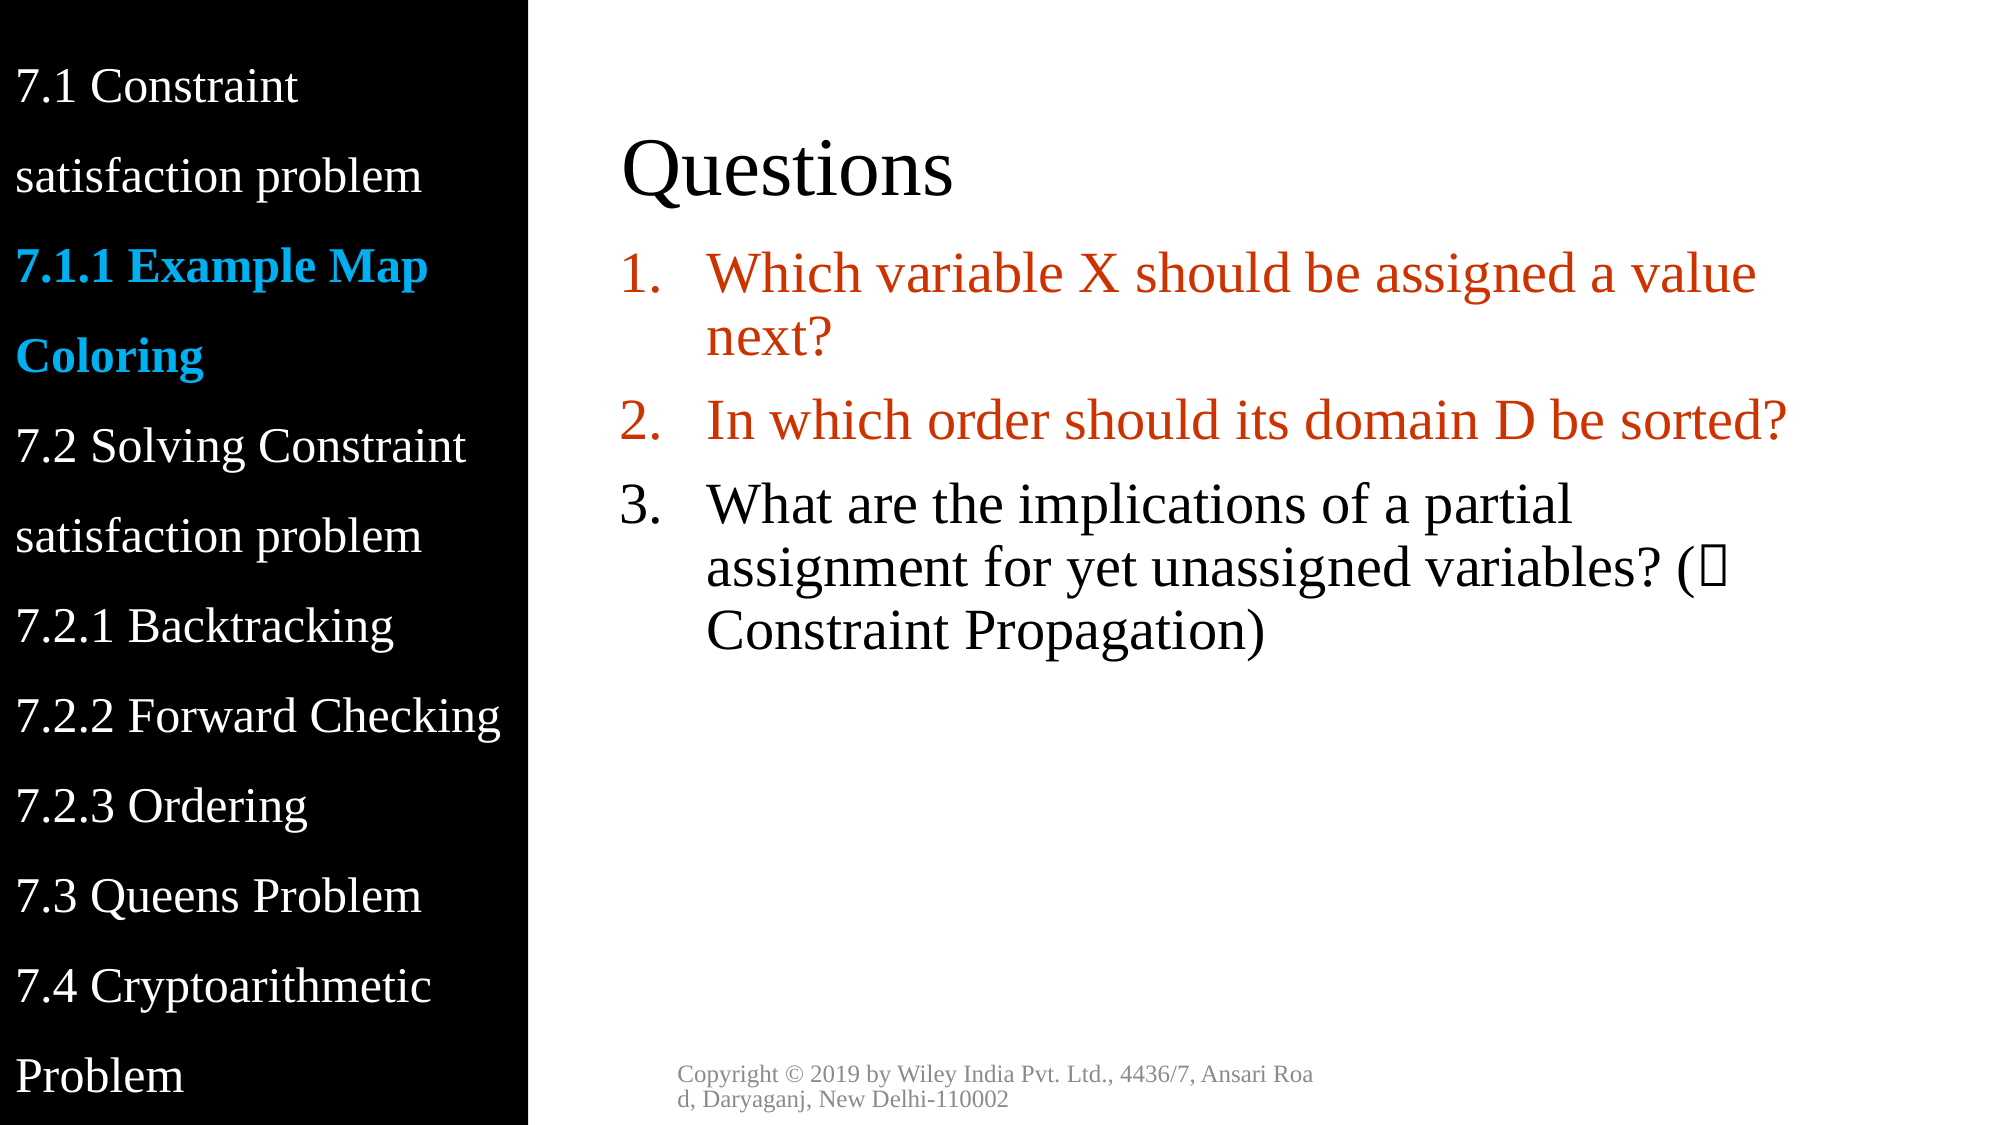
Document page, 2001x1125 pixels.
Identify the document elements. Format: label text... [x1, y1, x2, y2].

footer Copyright © 2019 by Wiley India Pvt. Ltd., 4436/7, Ansari Road, Daryaganj, New Delhi-110002 [662, 1042, 1338, 1103]
list Which variable X should be assigned a value next? In which order should its domain D be sorted? What are the implications of a partial assignment for yet unassigned variables? ( Constraint Propagation) [604, 234, 1863, 949]
text_box 7.1 Constraint satisfaction problem 7.1.1 Example Map Coloring 7.2 Solving Constraint satisfaction problem 7.2.1 Backtracking 7.2.2 Forward Checking 7.2.3 Ordering 7.3 Queens Problem 7.4 Cryptoarithmetic Problem [0, 0, 529, 1125]
title Questions [606, 59, 1863, 234]
